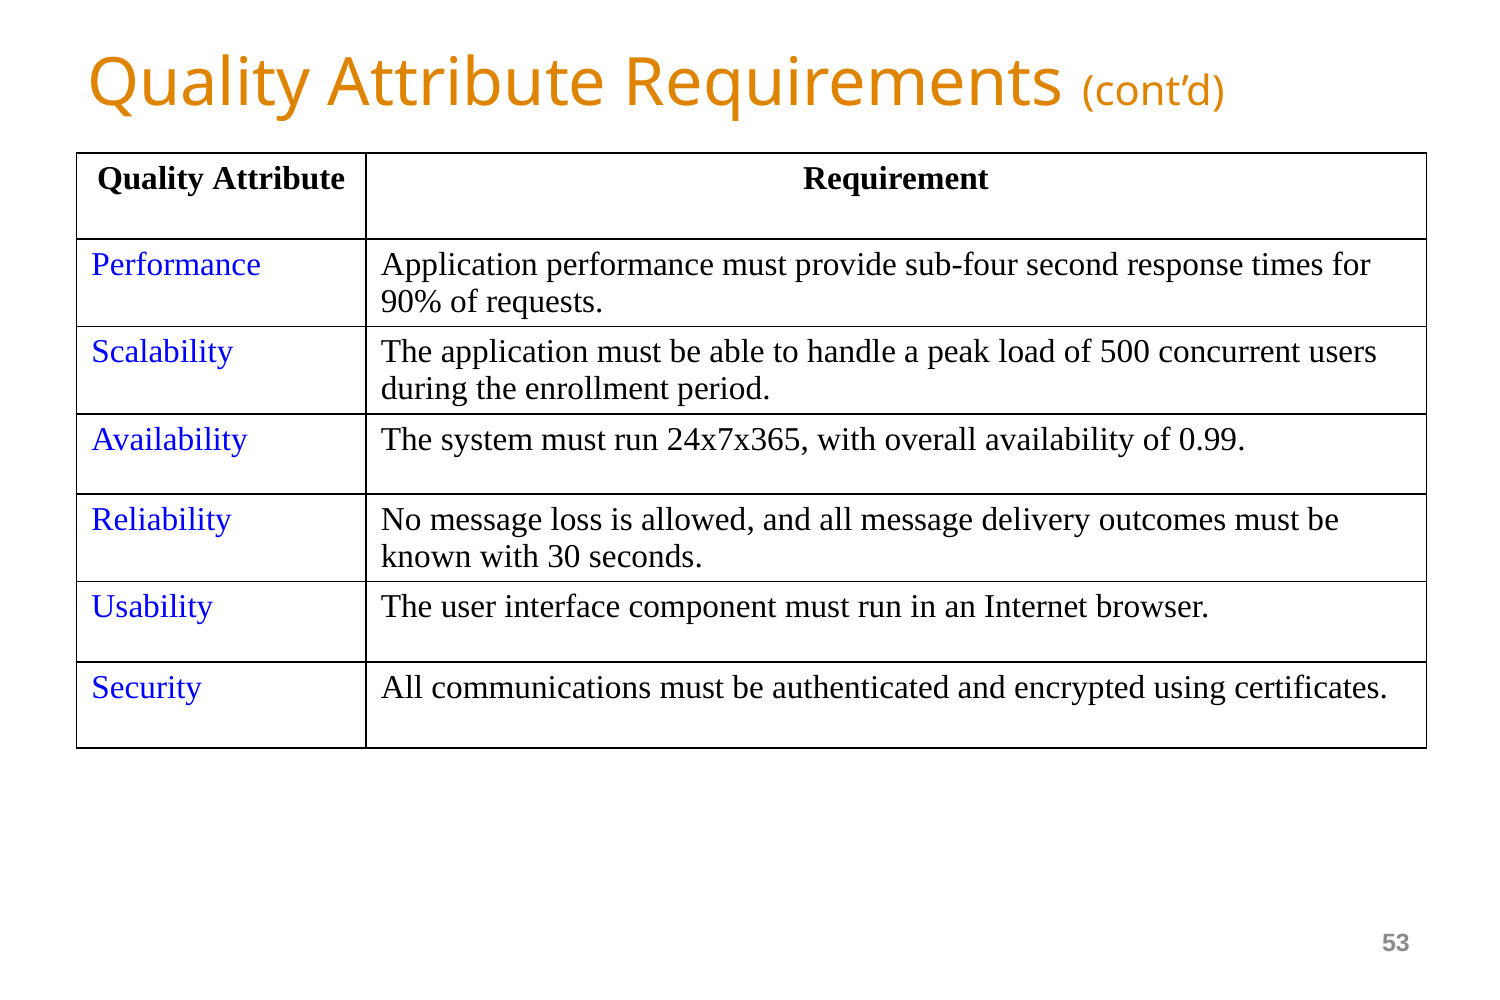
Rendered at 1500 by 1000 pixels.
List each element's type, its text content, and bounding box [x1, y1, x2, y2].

table_cell The system must run 24x7x365, with overall availability of 0.99. [367, 415, 1426, 493]
table_header Requirement [367, 154, 1426, 238]
title Quality Attribute Requirements (cont’d) [71, 36, 1422, 120]
table_cell Usability [77, 582, 365, 661]
table_cell Performance [77, 240, 365, 326]
slide_number 53 [1074, 910, 1425, 978]
table_cell Availability [77, 415, 365, 493]
table_cell The user interface component must run in an Internet browser. [367, 582, 1426, 661]
table_cell Reliability [77, 495, 365, 581]
table_header Quality Attribute [77, 154, 365, 238]
table_cell All communications must be authenticated and encrypted using certificates. [367, 663, 1426, 747]
table_cell Application performance must provide sub-four second response times for 90% of requests. [367, 240, 1426, 326]
table_cell No message loss is allowed, and all message delivery outcomes must be known with 30 seconds. [367, 495, 1426, 581]
table_cell The application must be able to handle a peak load of 500 concurrent users during the enrollment period. [367, 327, 1426, 413]
table_cell Scalability [77, 327, 365, 413]
table_cell Security [77, 663, 365, 747]
